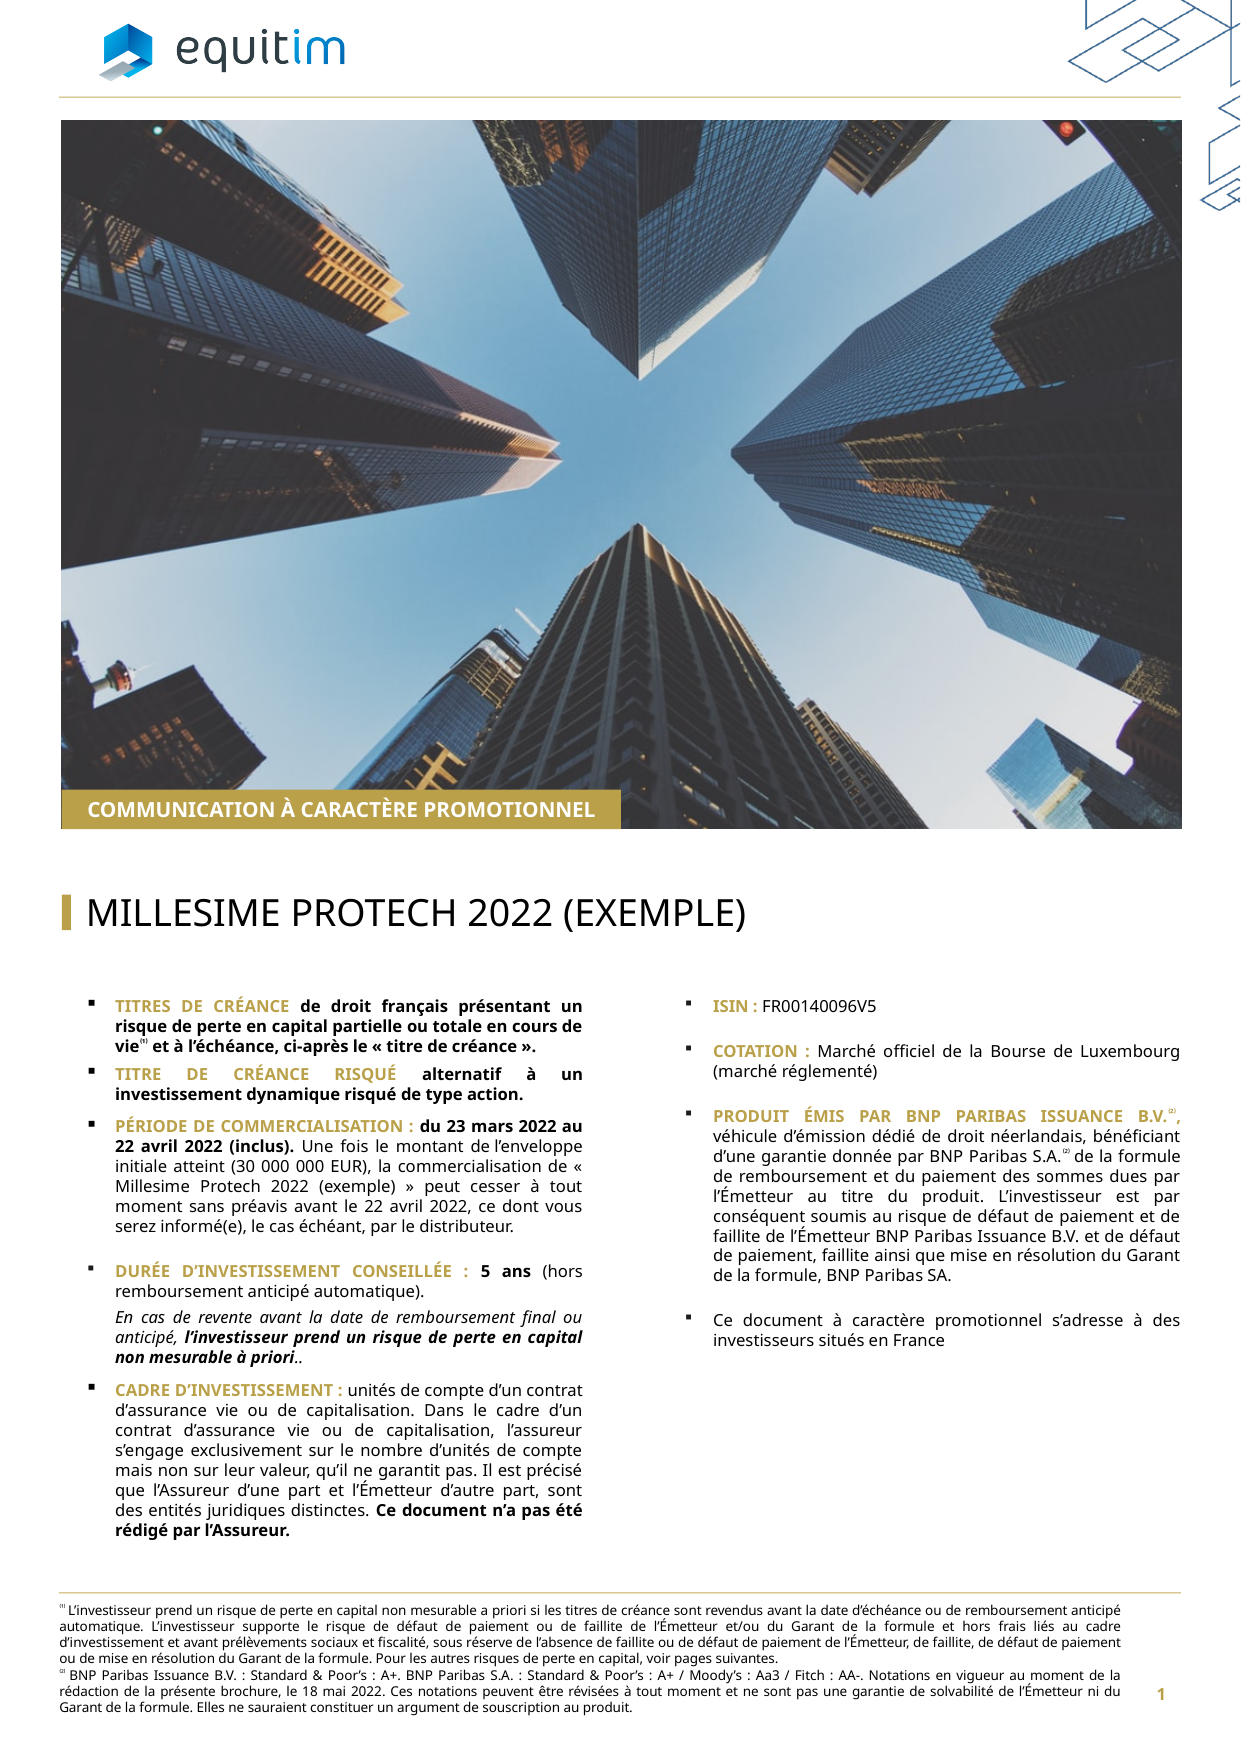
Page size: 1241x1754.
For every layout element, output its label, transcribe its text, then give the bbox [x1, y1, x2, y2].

text_box MILLESIME PROTECH 2022 (EXEMPLE) [70, 856, 1132, 973]
picture [61, 0, 1241, 829]
text_box ⁽¹⁾ L’investisseur prend un risque de perte en capital non mesurable a priori si les titres de créance sont revendus avant la date d’échéance ou de remboursement anticipé automatique. L’investisseur supporte le risque de défaut de paiement ou de faillite de l’Émetteur et/ou du Garant de la formule et hors frais liés au cadre d’investissement et avant prélèvements sociaux et fiscalité, sous réserve de l’absence de faillite ou de défaut de paiement de l’Émetteur, de faillite, de défaut de paiement ou de mise en résolution du Garant de la formule. Pour les autres risques de perte en capital, voir pages suivantes. ⁽²⁾ BNP Paribas Issuance B.V. : Standard & Poor’s : A+. BNP Paribas S.A. : Standard & Poor’s : A+ / Moody’s : Aa3 / Fitch : AA-. Notations en vigueur au moment de la rédaction de la présente brochure, le 18 mai 2022. Ces notations peuvent être révisées à tout moment et ne sont pas une garantie de solvabilité de l’Émetteur ni du Garant de la formule. Elles ne sauraient constituer un argument de souscription au produit. [59, 1601, 1123, 1716]
text_box ISIN : FR00140096V5 COTATION : Marché officiel de la Bourse de Luxembourg (marché réglementé) Produit émis par BNP Paribas Issuance B.V.⁽²⁾, véhicule d’émission dédié de droit néerlandais, bénéficiant d’une garantie donnée par BNP Paribas S.A.⁽²⁾ de la formule de remboursement et du paiement des sommes dues par l’Émetteur au titre du produit. L’investisseur est par conséquent soumis au risque de défaut de paiement et de faillite de l’Émetteur BNP Paribas Issuance B.V. et de défaut de paiement, faillite ainsi que mise en résolution du Garant de la formule, BNP Paribas SA. Ce document à caractère promotionnel s’adresse à des investisseurs situés en France [684, 995, 1181, 1351]
text_box Titres de créance de droit français présentant un risque de perte en capital partielle ou totale en cours de vie⁽¹⁾ et à l’échéance, ci-après le « titre de créance ». Titre de créance risqué alternatif à un investissement dynamique risqué de type action. Période de commercialisation : du 23 mars 2022 au 22 avril 2022 (inclus). Une fois le montant de l’enveloppe initiale atteint (30 000 000 EUR), la commercialisation de « Millesime Protech 2022 (exemple) » peut cesser à tout moment sans préavis avant le 22 avril 2022, ce dont vous serez informé(e), le cas échéant, par le distributeur. Durée d’investissement conseillée : 5 ans (hors remboursement anticipé automatique). En cas de revente avant la date de remboursement final ou anticipé, l’investisseur prend un risque de perte en capital non mesurable à priori.. Cadre d’investissement : unités de compte d’un contrat d’assurance vie ou de capitalisation. Dans le cadre d’un contrat d’assurance vie ou de capitalisation, l’assureur s’engage exclusivement sur le nombre d’unités de compte mais non sur leur valeur, qu’il ne garantit pas. Il est précisé que l’Assureur d’une part et l’Émetteur d’autre part, sont des entités juridiques distinctes. Ce document n’a pas été rédigé par l’Assureur. [87, 995, 584, 1540]
text_box [61, 894, 71, 931]
picture [77, 3, 367, 97]
slide_number 1 [1122, 1664, 1182, 1728]
